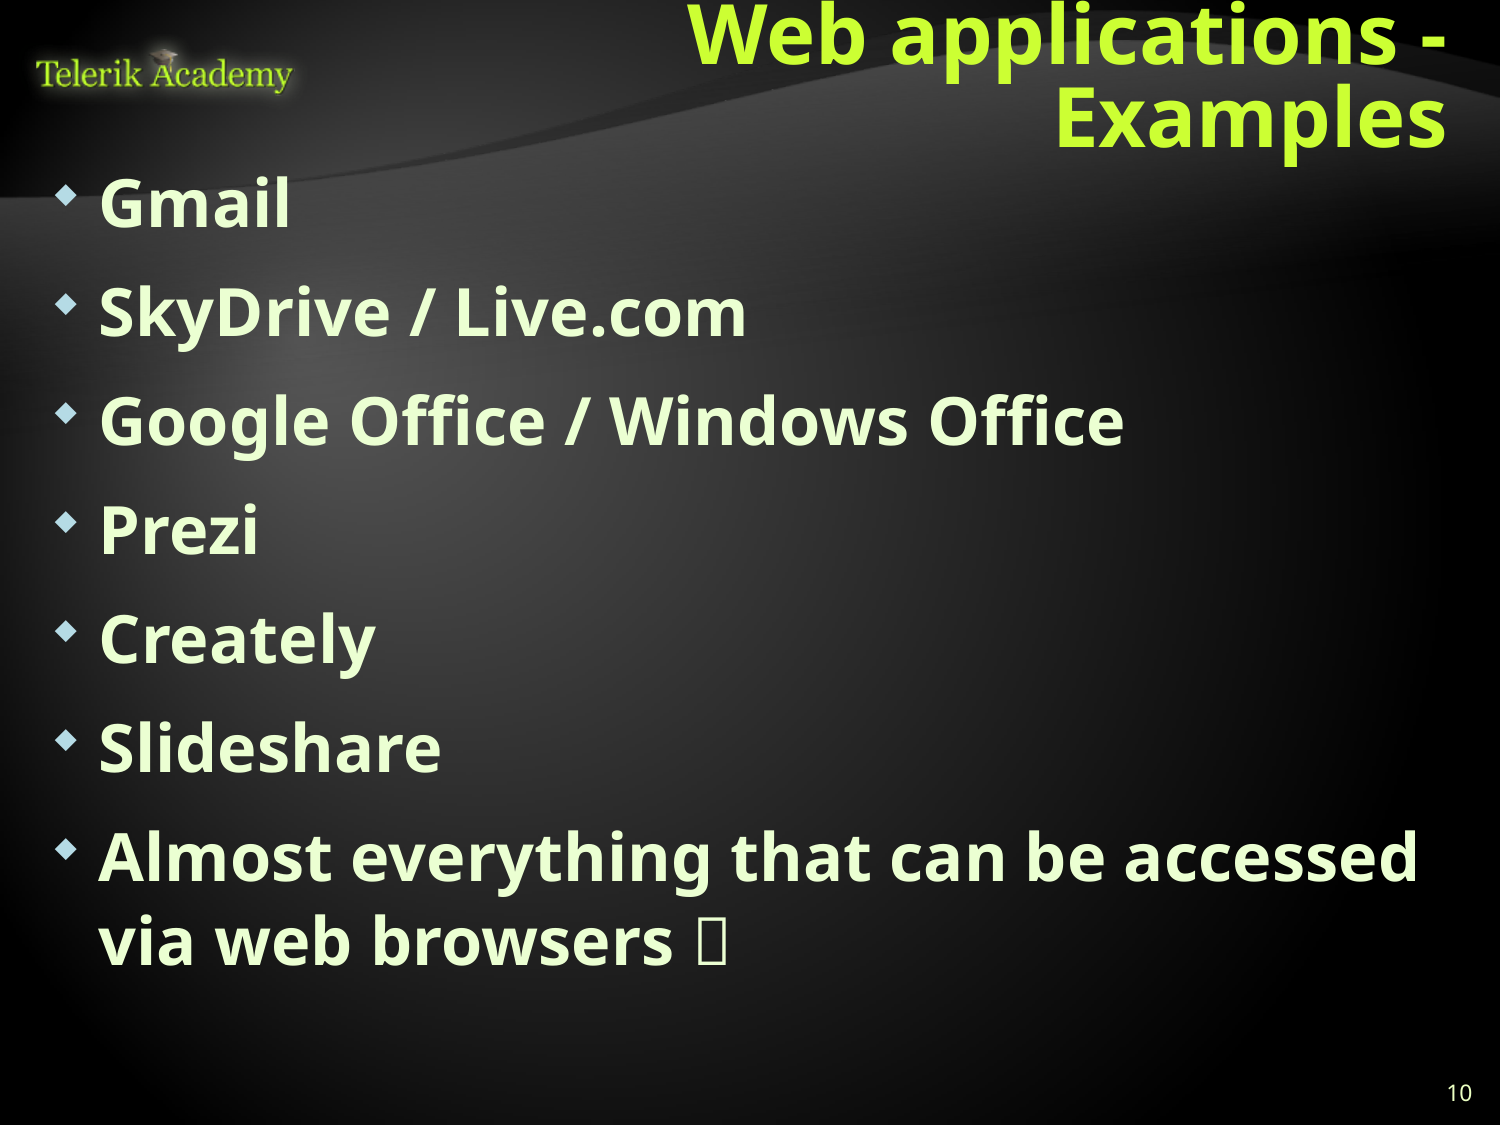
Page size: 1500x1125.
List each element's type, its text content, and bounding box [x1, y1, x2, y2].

title Web applications - Examples [300, 12, 1463, 149]
picture [0, 0, 1500, 1125]
slide_number 10 [1412, 1074, 1488, 1113]
list Gmail SkyDrive / Live.com Google Office / Windows Office Prezi Creately Slideshare Almost everything that can be accessed via web browsers  [37, 149, 1463, 1100]
